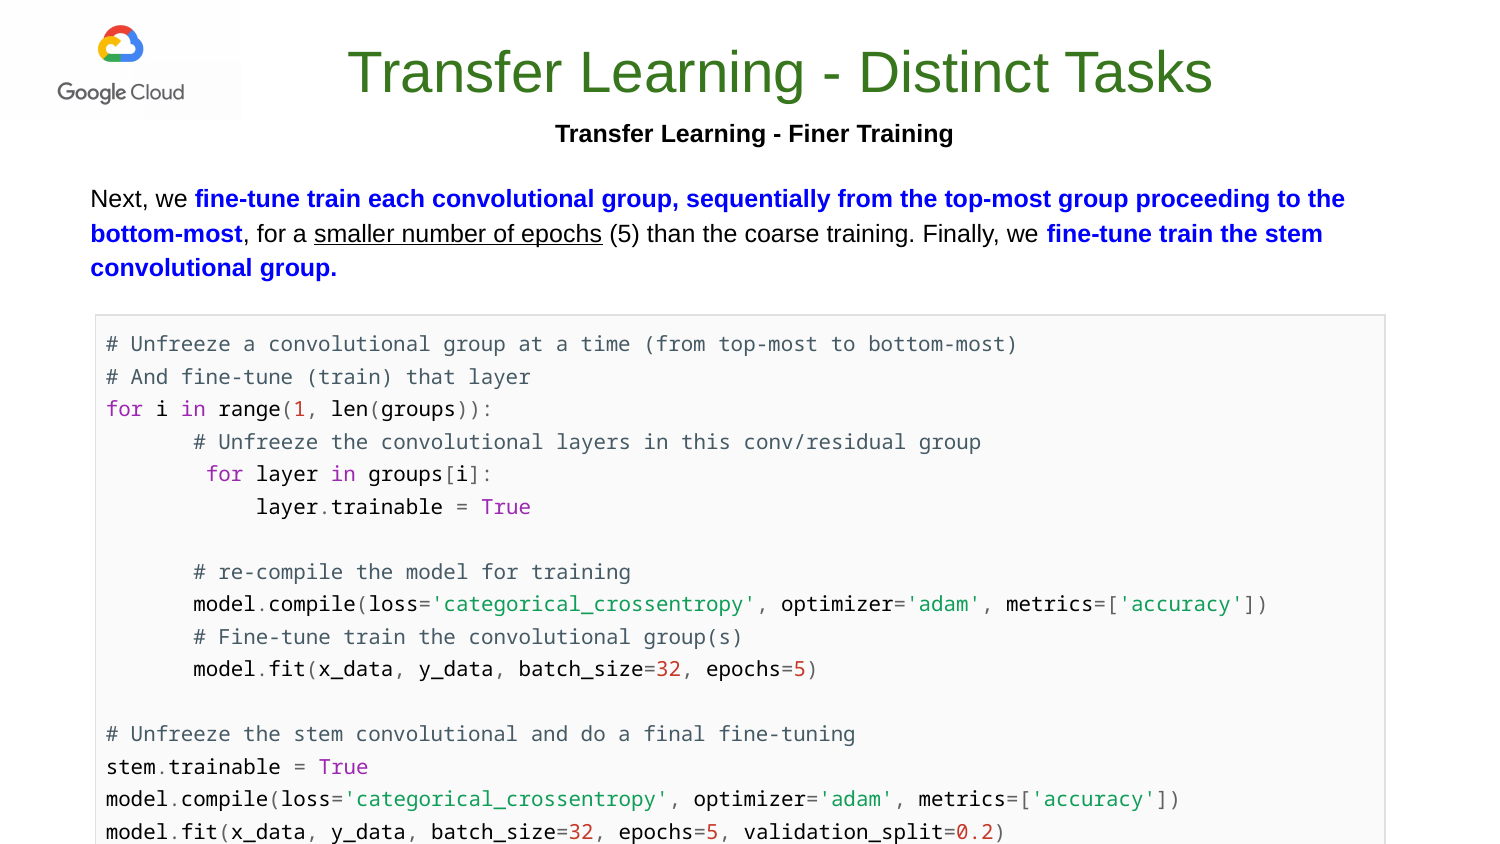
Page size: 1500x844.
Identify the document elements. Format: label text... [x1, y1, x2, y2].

picture [0, 0, 241, 121]
subtitle Transfer Learning - Distinct Tasks [244, 19, 1481, 150]
table_header # Unfreeze a convolutional group at a time (from top-most to bottom-most) # And fine-tune (train) that layer for i in range(1, len(groups)): # Unfreeze the convolutional layers in this conv/residual group for layer in groups[i]: layer.trainable = True # re-compile the model for training model.compile(loss='categorical_crossentropy', optimizer='adam', metrics=['accuracy']) # Fine-tune train the convolutional group(s) model.fit(x_data, y_data, batch_size=32, epochs=5) # Unfreeze the stem convolutional and do a final fine-tuning stem.trainable = True model.compile(loss='categorical_crossentropy', optimizer='adam', metrics=['accuracy']) model.fit(x_data, y_data, batch_size=32, epochs=5, validation_split=0.2) [96, 316, 1384, 844]
text_box Transfer Learning - Finer Training Next, we fine-tune train each convolutional group, sequentially from the top-most group proceeding to the bottom-most, for a smaller number of epochs (5) than the coarse training. Finally, we fine-tune train the stem convolutional group. [75, 97, 1435, 788]
